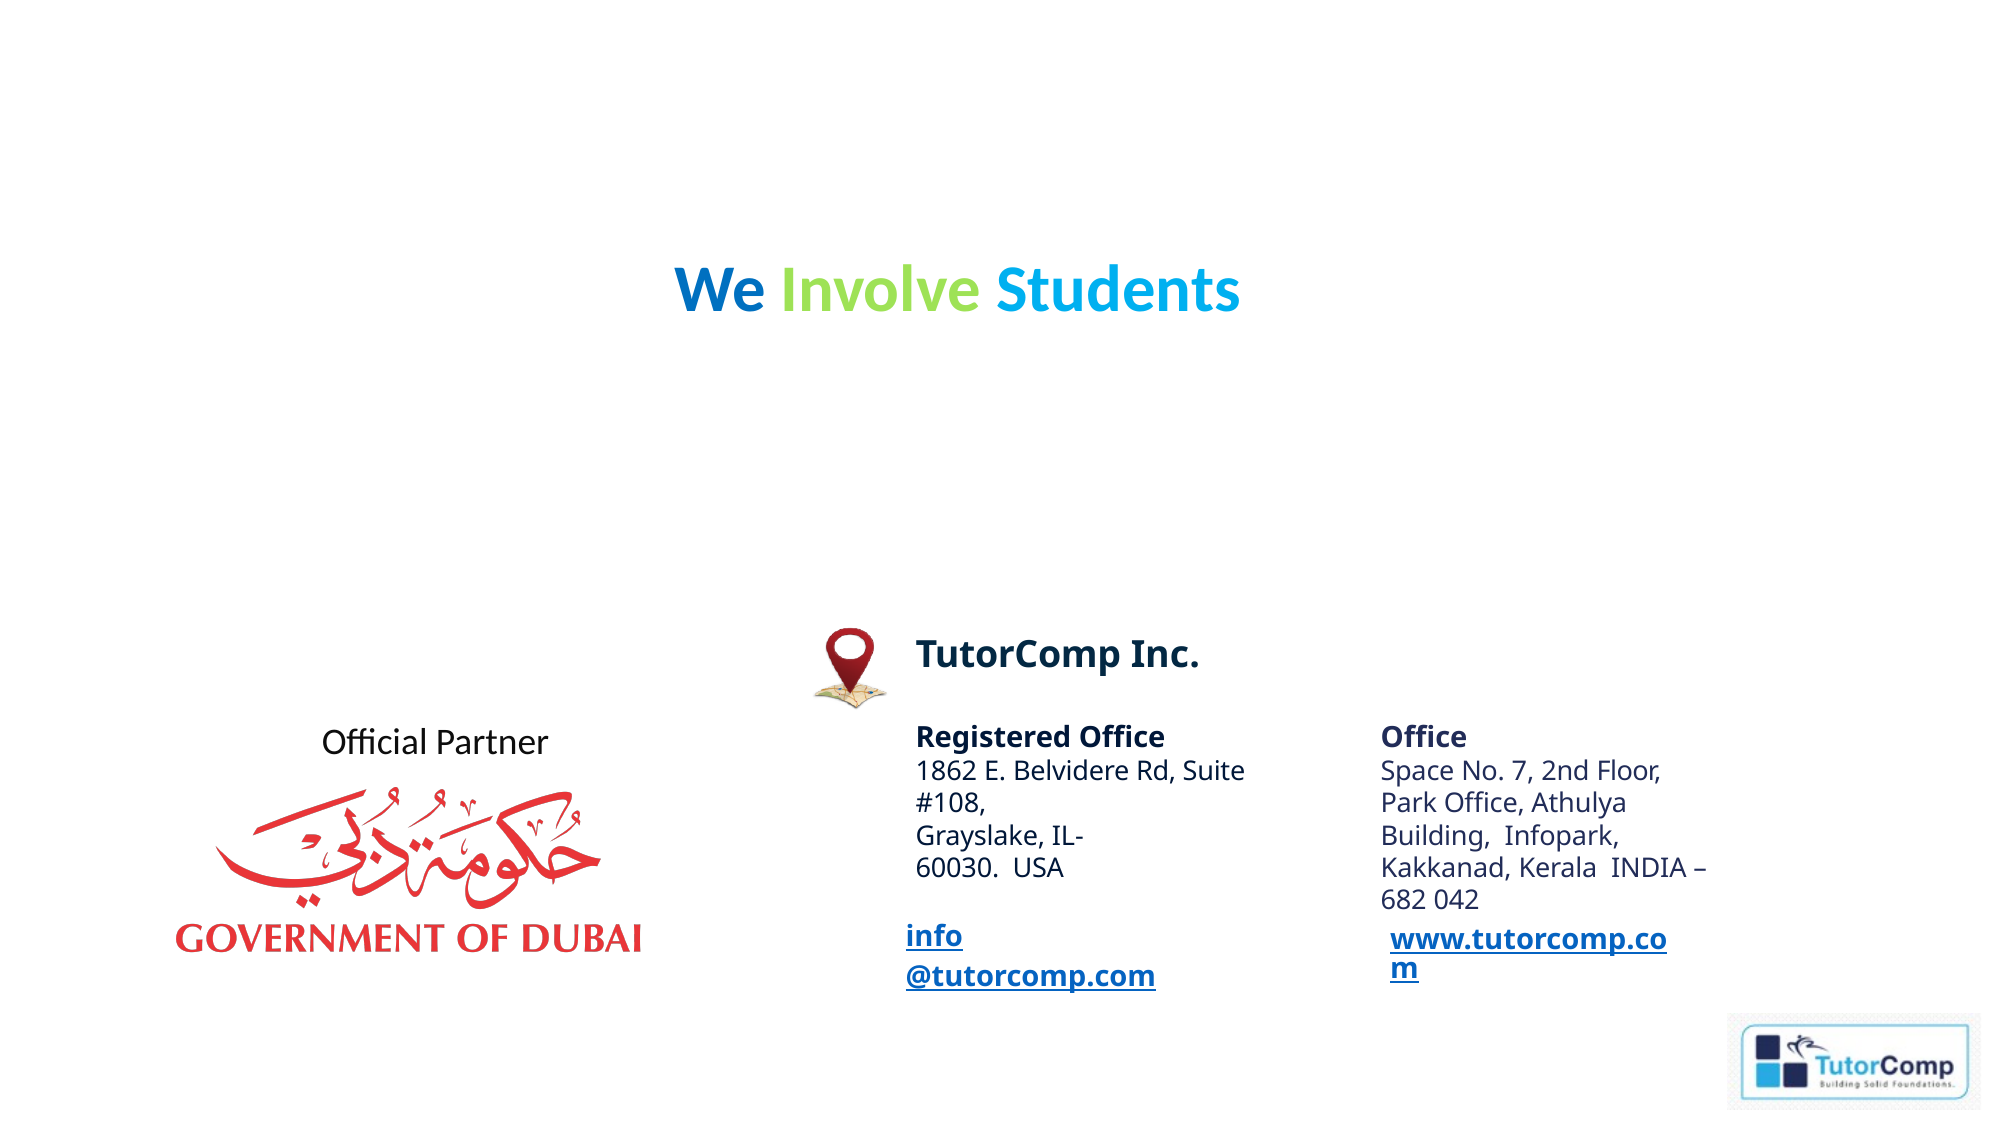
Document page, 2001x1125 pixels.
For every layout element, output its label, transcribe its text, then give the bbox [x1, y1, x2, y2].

text_box www.tutorcomp.com [1388, 918, 1683, 961]
text_box info@tutorcomp.com [903, 915, 1204, 997]
text_box Office Space No. 7, 2nd Floor, Park Office, Athulya Building, Infopark, Kakkanad, Kerala INDIA – 682 042 [1378, 715, 1726, 916]
picture [174, 785, 643, 955]
text_box We Involve Students [612, 237, 1303, 333]
text_box [809, 622, 890, 712]
text_box TutorComp Inc. Registered Office 1862 E. Belvidere Rd, Suite #108, Grayslake, IL- 60030. USA [913, 627, 1303, 883]
text_box [1727, 1013, 1982, 1110]
text_box Official Partner [307, 709, 565, 770]
